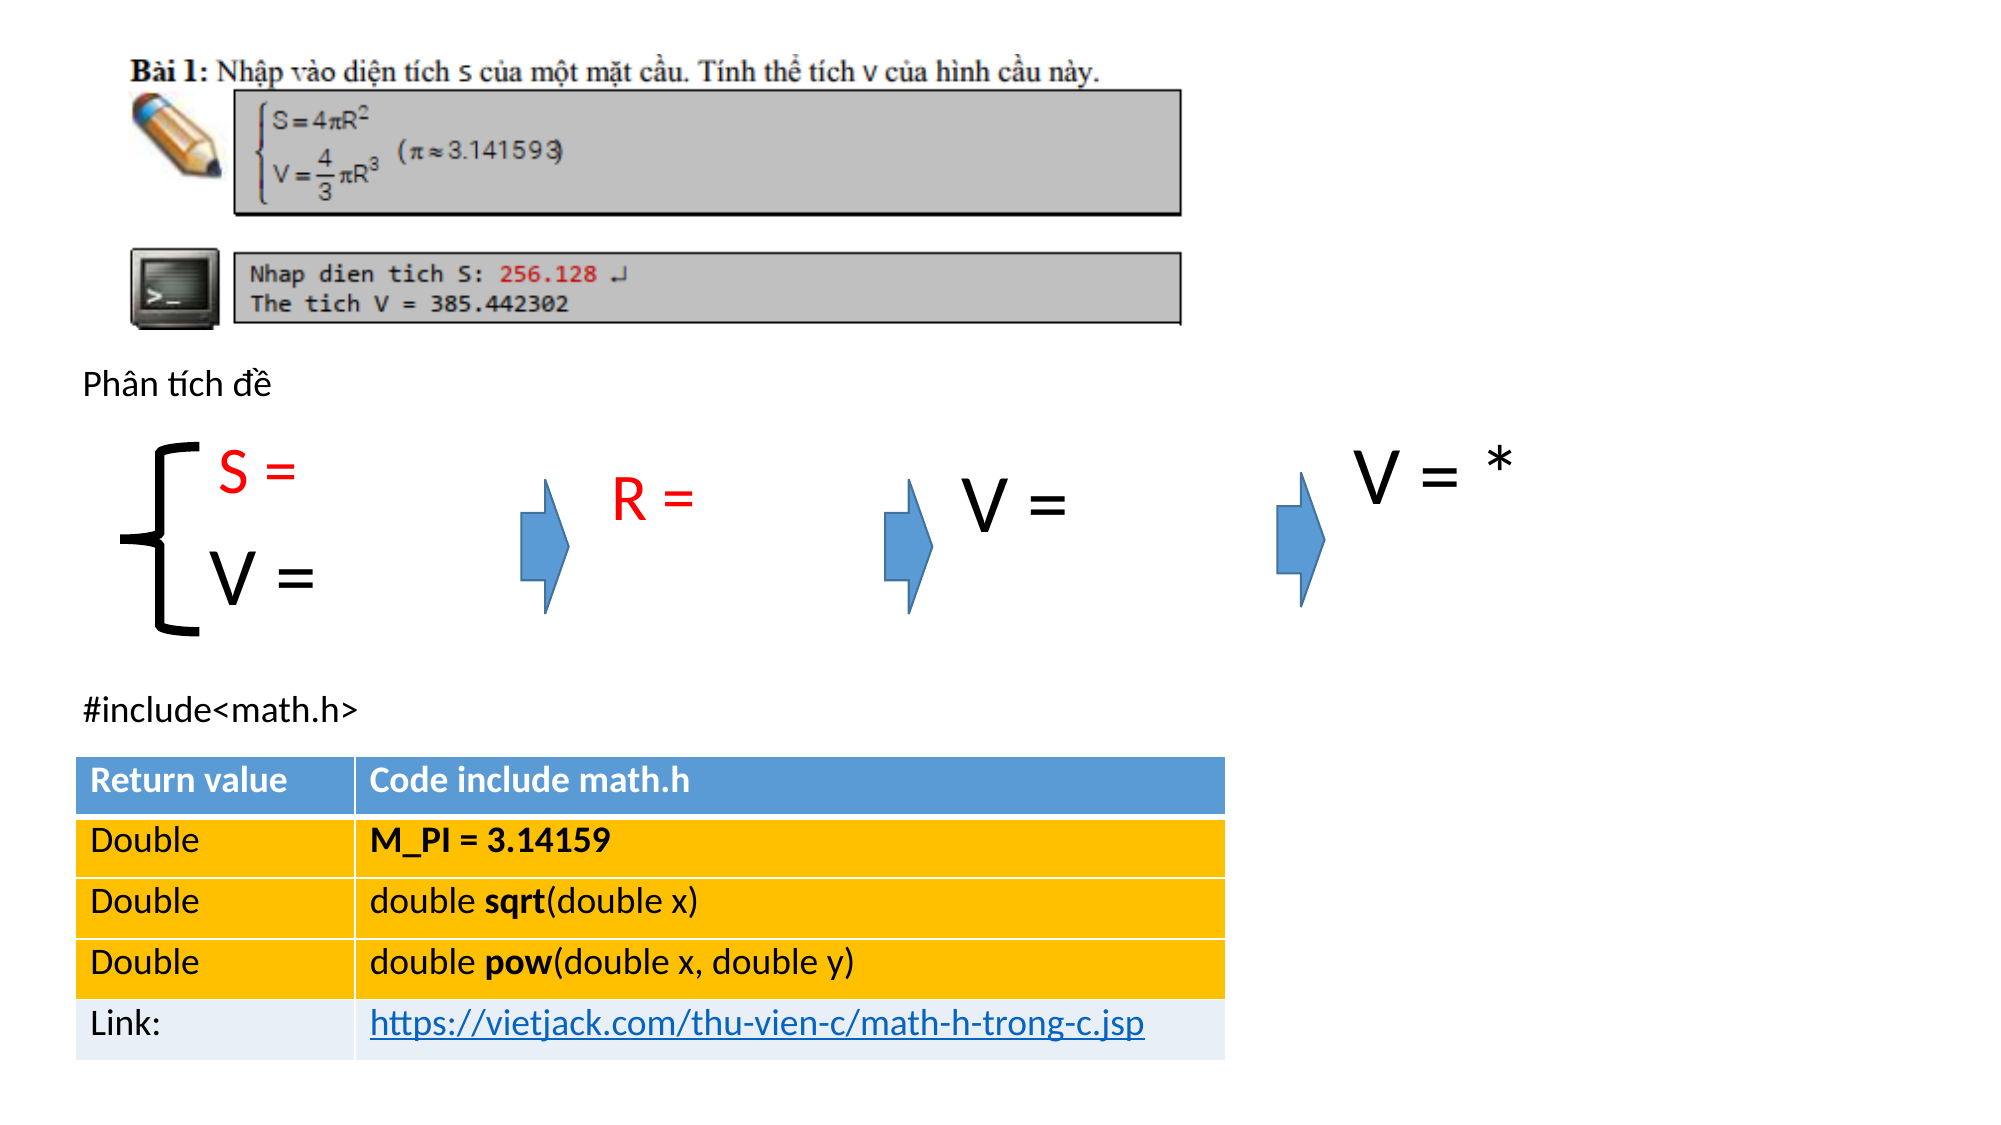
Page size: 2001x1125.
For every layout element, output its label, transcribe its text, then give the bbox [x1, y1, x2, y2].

table_cell double sqrt(double x) [356, 879, 1225, 938]
table_cell Double [76, 940, 354, 999]
table_cell Link: [76, 1000, 354, 1060]
table_cell double pow(double x, double y) [356, 940, 1225, 999]
text_box [884, 478, 934, 615]
text_box [120, 446, 200, 633]
table_header Return value [76, 757, 354, 814]
table_header Code include math.h [356, 757, 1225, 814]
text_box Phân tích đề [67, 351, 288, 412]
picture [117, 54, 1198, 331]
table_cell M_PI = 3.14159 [356, 820, 1225, 877]
text_box [520, 478, 570, 615]
text_box #include<math.h> [68, 677, 374, 783]
table_cell Double [76, 820, 354, 877]
table_cell https://vietjack.com/thu-vien-c/math-h-trong-c.jsp [356, 1000, 1225, 1060]
text_box [1276, 472, 1326, 608]
table_cell Double [76, 879, 354, 938]
